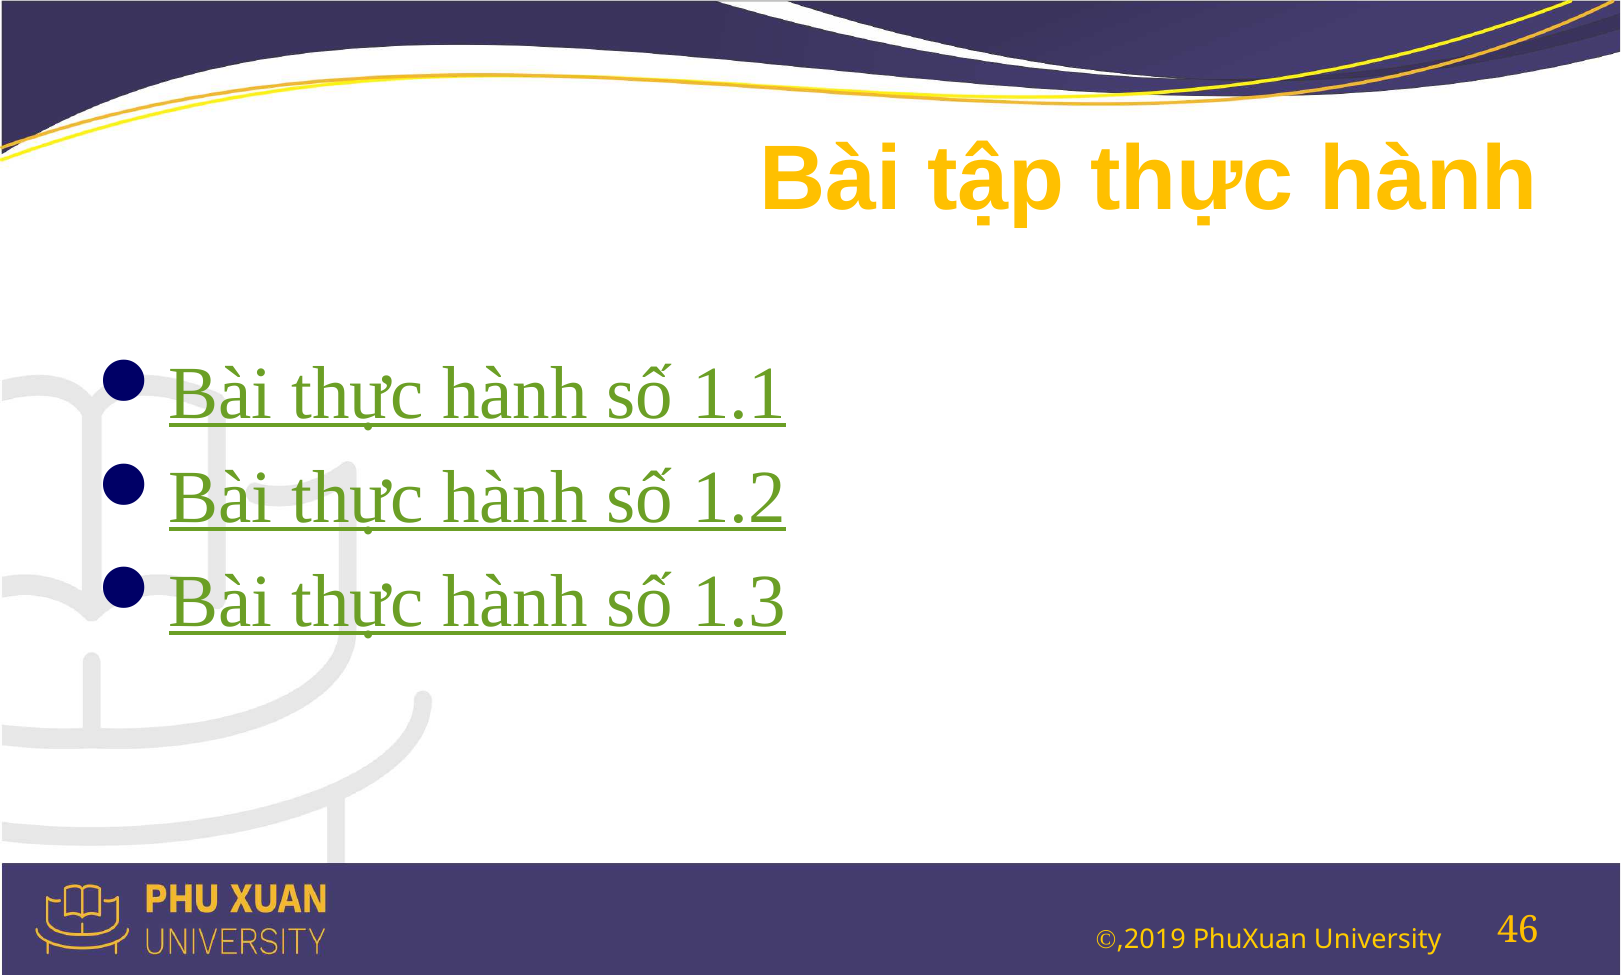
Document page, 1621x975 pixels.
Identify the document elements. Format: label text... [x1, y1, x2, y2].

list Bài thực hành số 1.1 Bài thực hành số 1.2 Bài thực hành số 1.3 [81, 231, 1540, 856]
picture [0, 0, 1621, 975]
title Bài tập thực hành [81, 65, 1540, 228]
slide_number 46 [1404, 903, 1539, 956]
